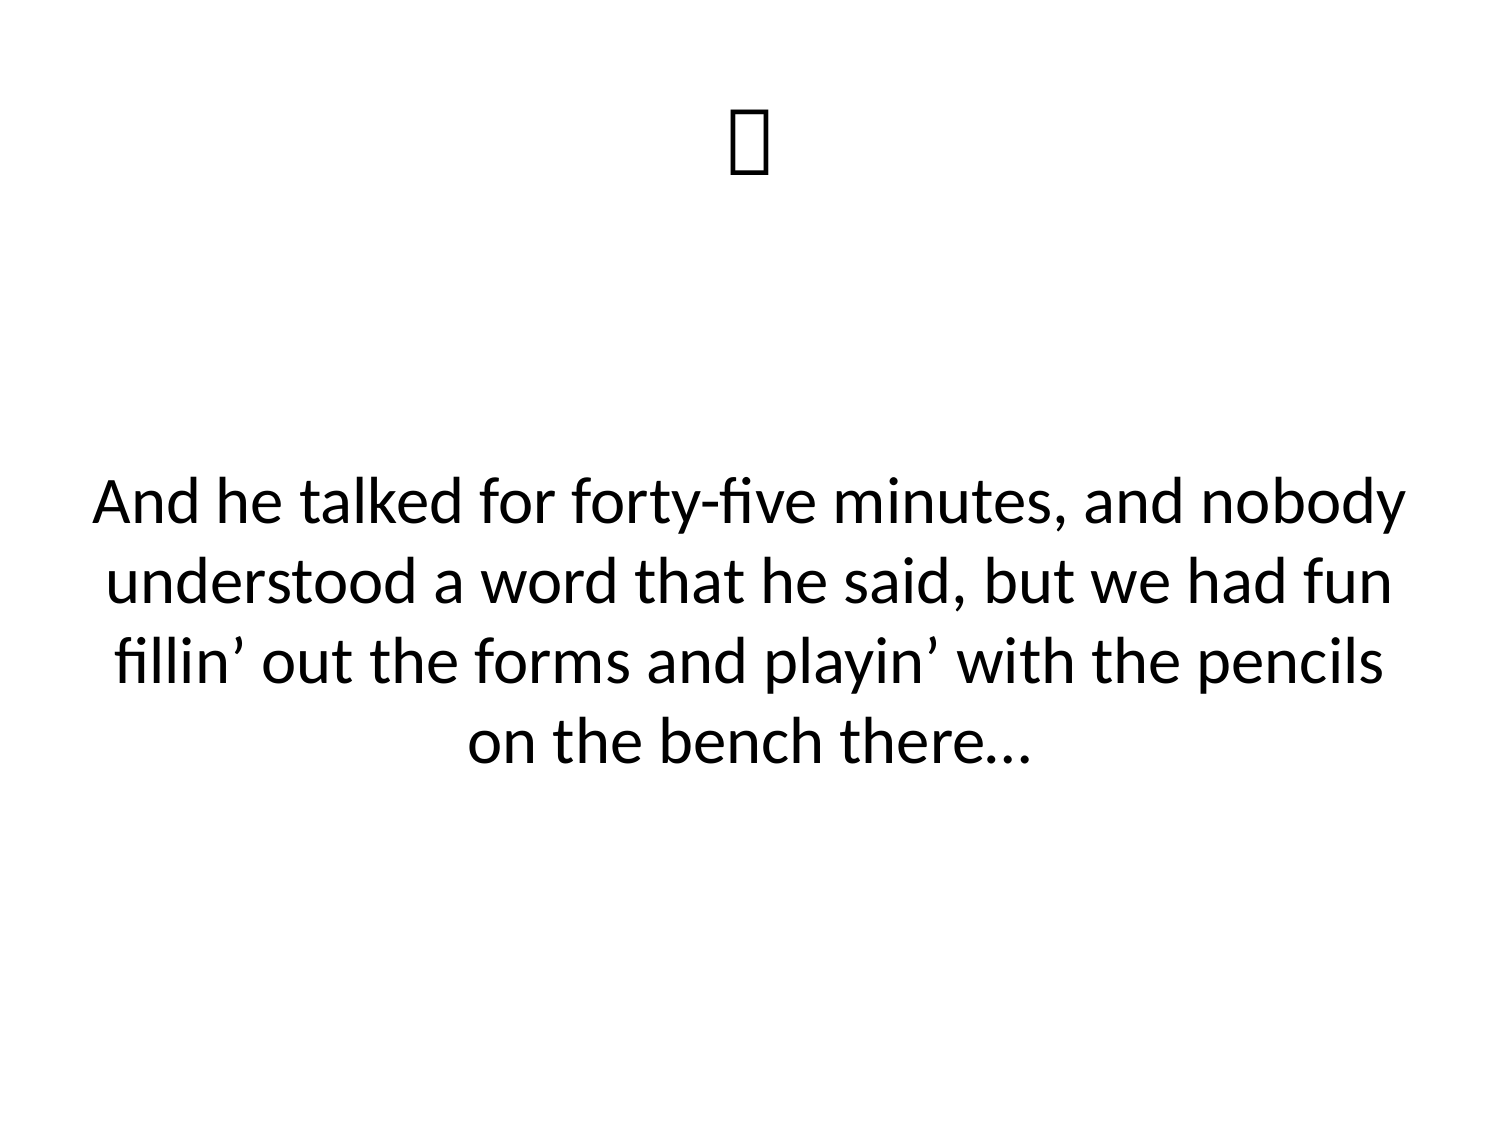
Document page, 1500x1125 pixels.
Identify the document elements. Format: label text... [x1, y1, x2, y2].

list And he talked for forty-five minutes, and nobody understood a word that he said, but we had fun fillin’ out the forms and playin’ with the pencils on the bench there… [75, 262, 1425, 1005]
title  [75, 45, 1425, 233]
